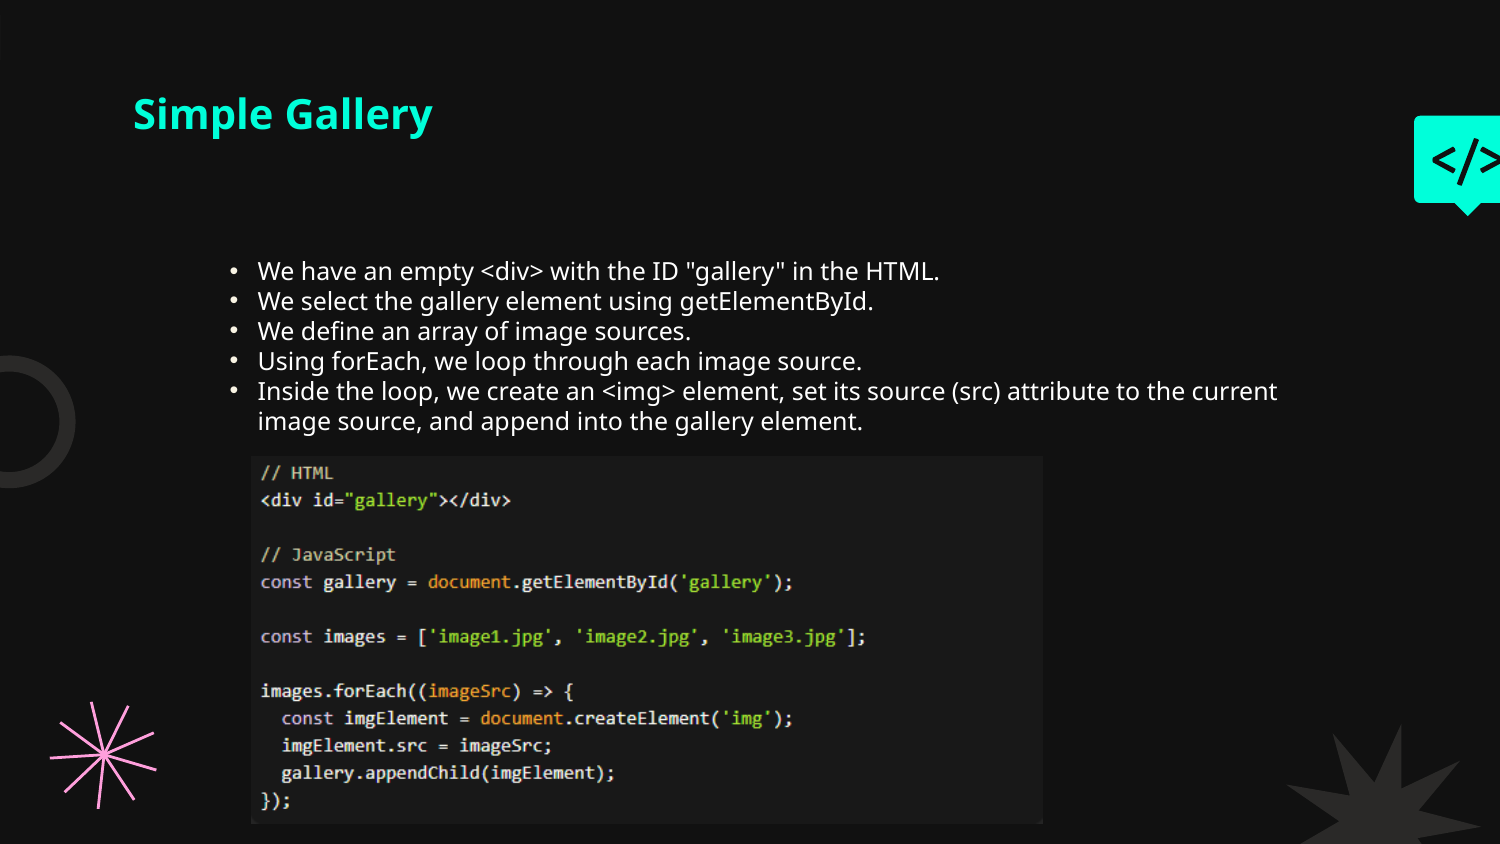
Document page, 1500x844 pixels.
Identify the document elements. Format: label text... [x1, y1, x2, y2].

title Simple Gallery [118, 72, 1382, 167]
subtitle We have an empty <div> with the ID "gallery" in the HTML. We select the gallery element using getElementById. We define an array of image sources. Using forEach, we loop through each image source. Inside the loop, we create an <img> element, set its source (src) attribute to the current image source, and append into the gallery element. [189, 240, 1372, 771]
picture [250, 456, 1044, 824]
